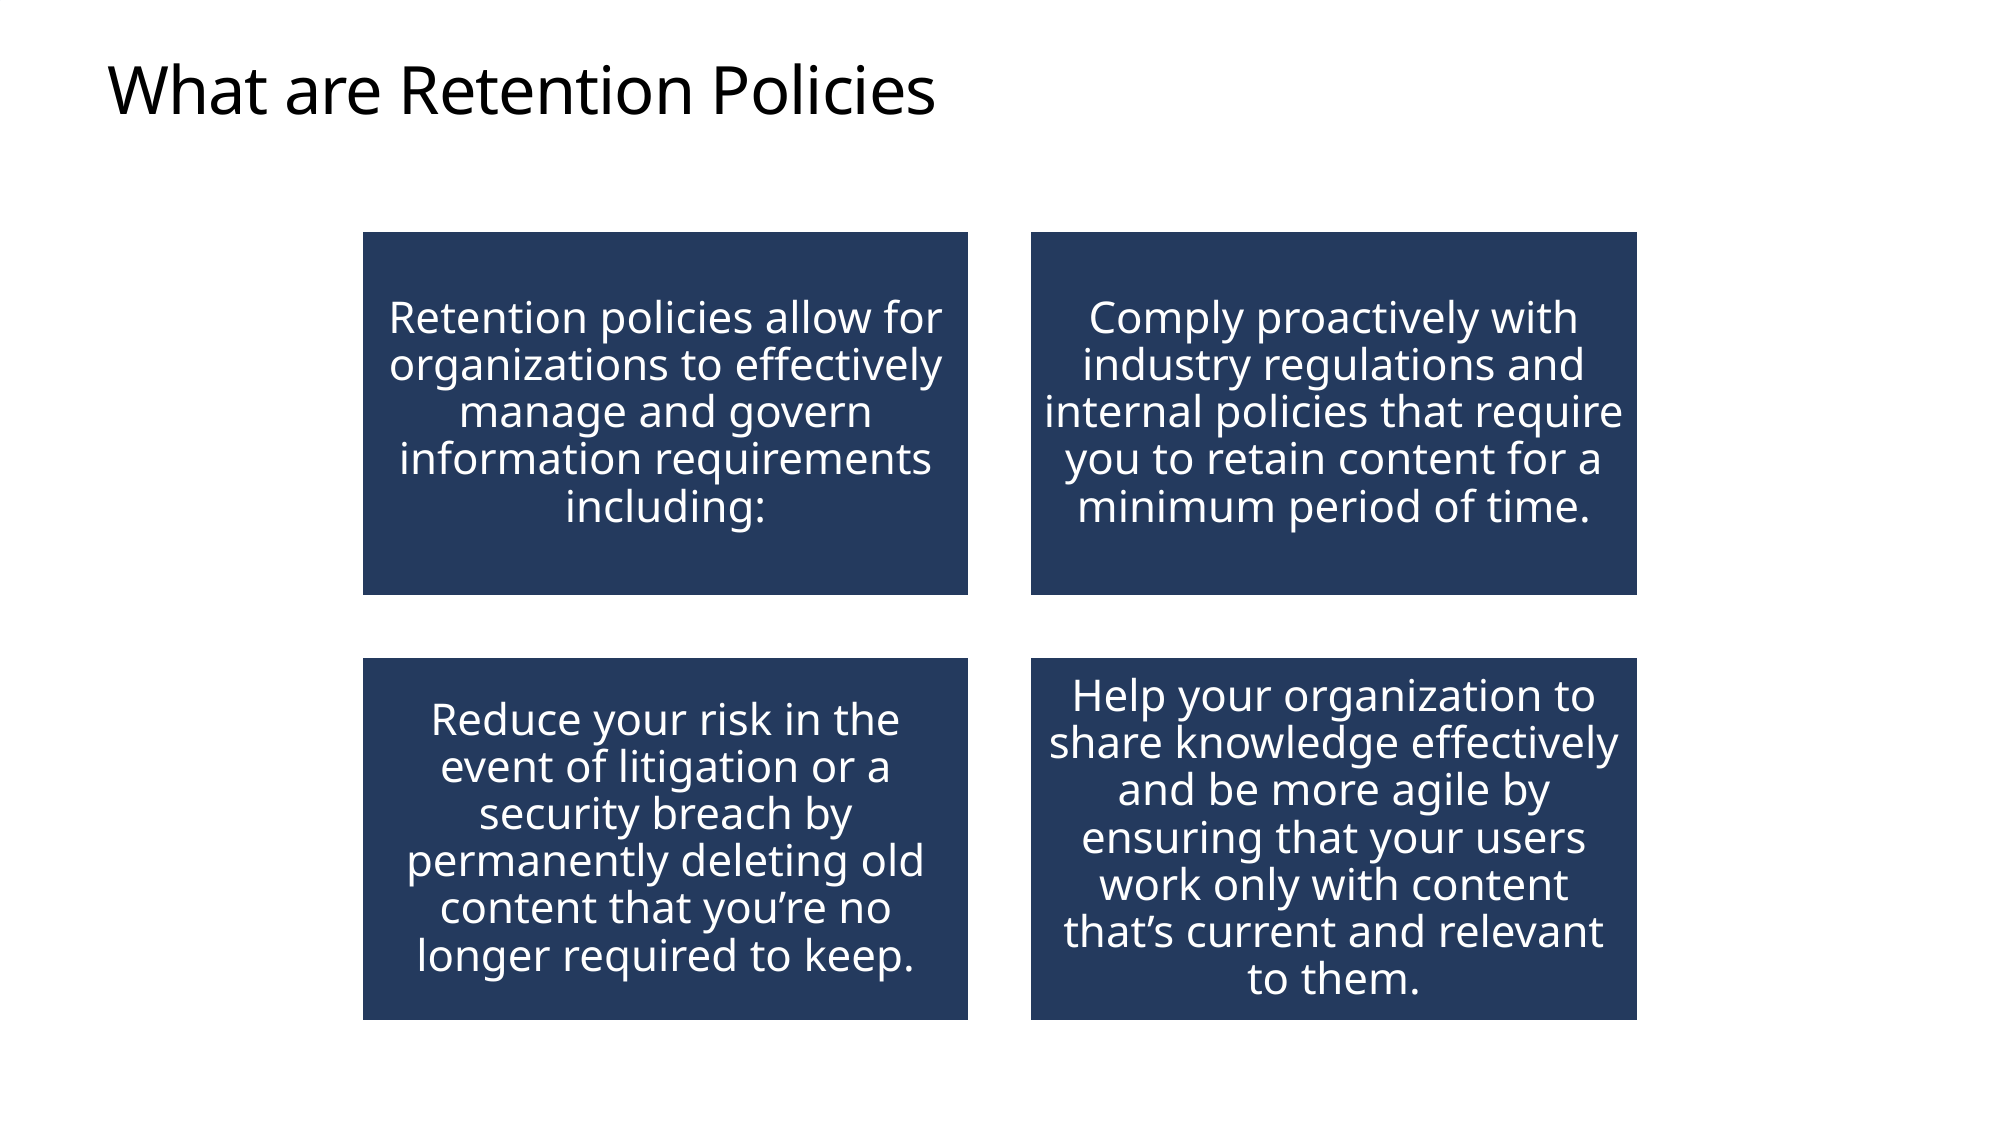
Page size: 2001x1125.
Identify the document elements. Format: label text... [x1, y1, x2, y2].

title What are Retention Policies [107, 52, 1893, 129]
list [107, 230, 1893, 1022]
